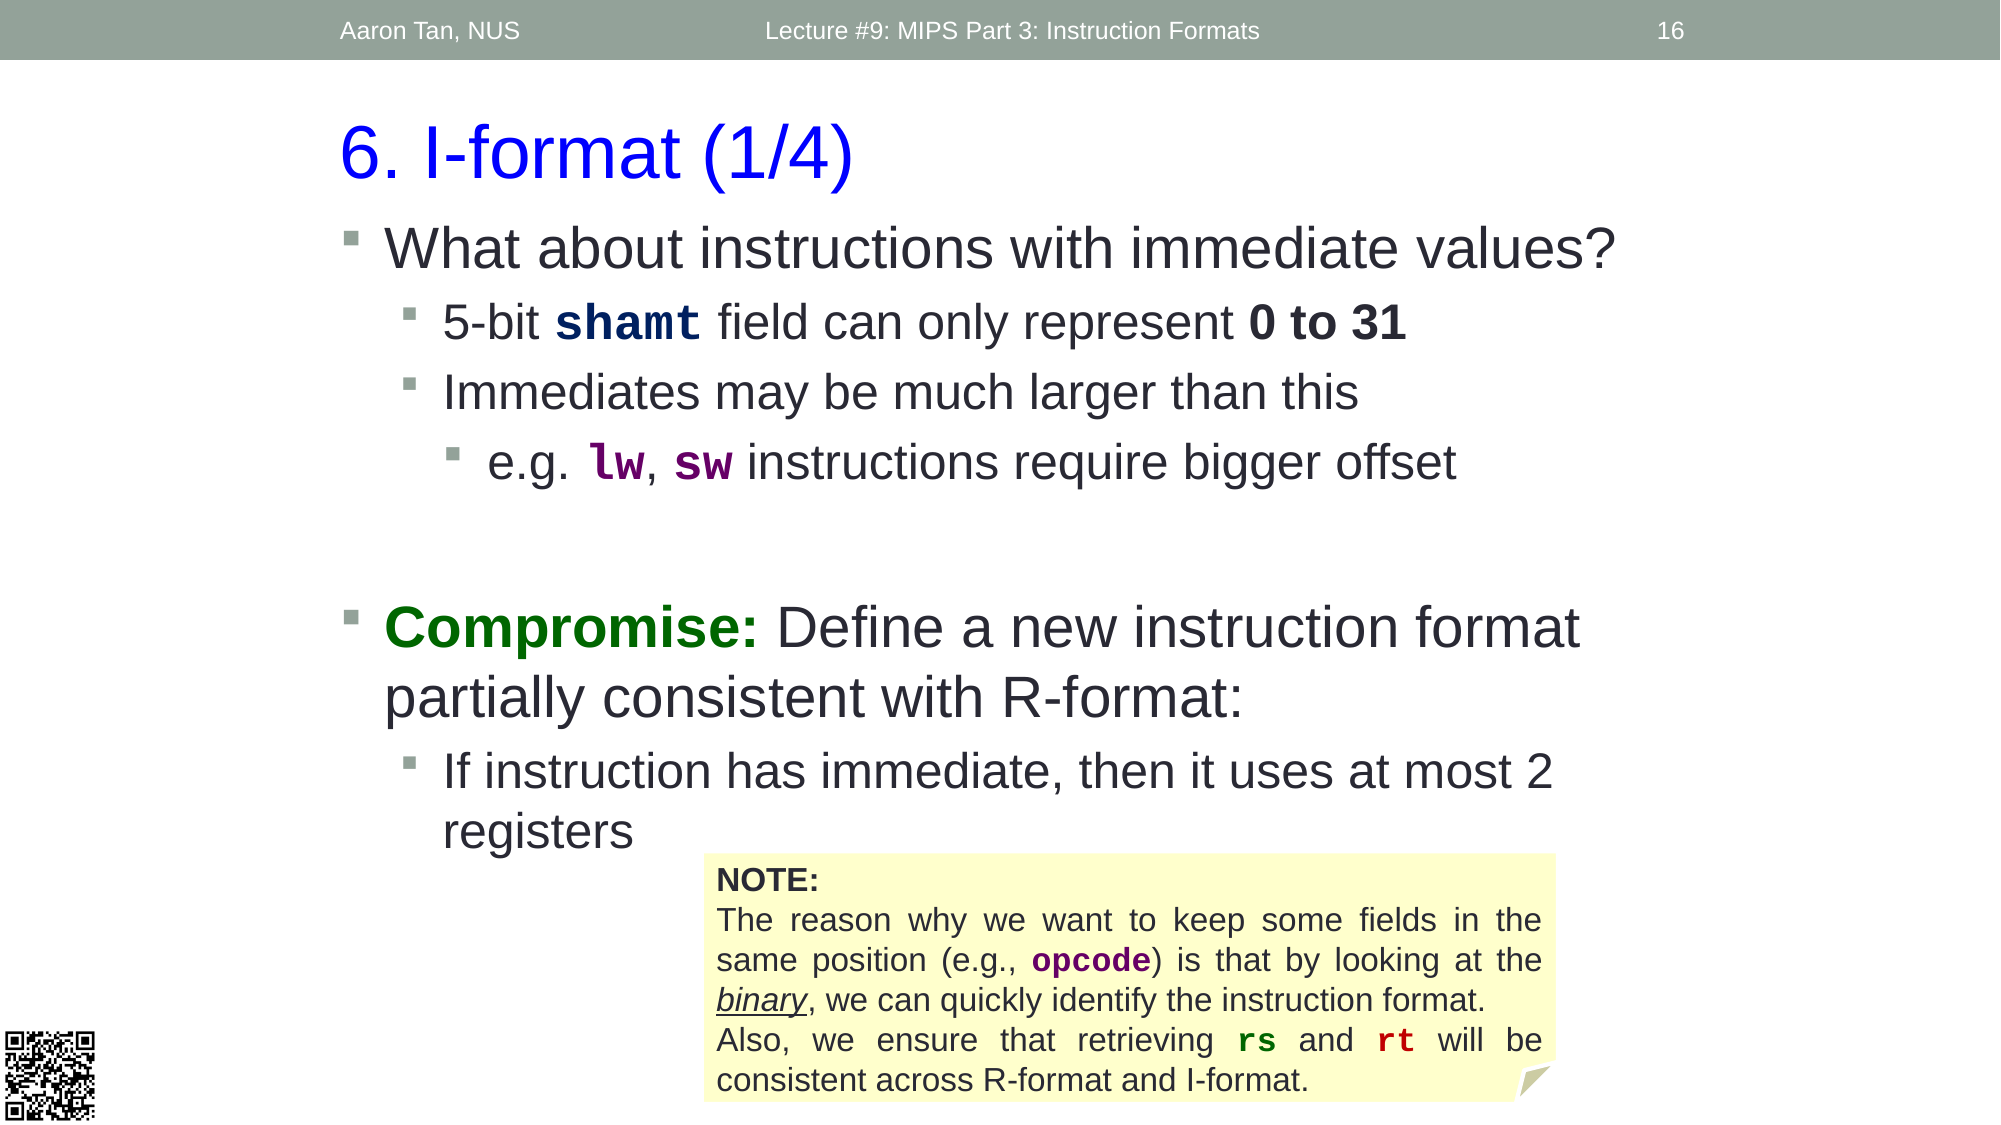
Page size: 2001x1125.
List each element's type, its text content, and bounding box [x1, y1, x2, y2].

footer Lecture #9: MIPS Part 3: Instruction Formats [800, 3, 1558, 57]
text_box NOTE: The reason why we want to keep some fields in the same position (e.g., opcode) is that by looking at the binary, we can quickly identify the instruction format. Also, we ensure that retrieving rs and rt will be consistent across R-format and I-format. [699, 849, 1561, 1107]
text_box 6. I-format (1/4) [324, 96, 1675, 202]
slide_number 16 [1558, 3, 1700, 57]
text_box What about instructions with immediate values? 5-bit shamt field can only represent 0 to 31 Immediates may be much larger than this e.g. lw, sw instructions require bigger offset Compromise: Define a new instruction format partially consistent with R-format: If instruction has immediate, then it uses at most 2 registers [324, 202, 1700, 988]
picture [2, 1028, 98, 1124]
slide_number Aaron Tan, NUS [324, 3, 800, 57]
